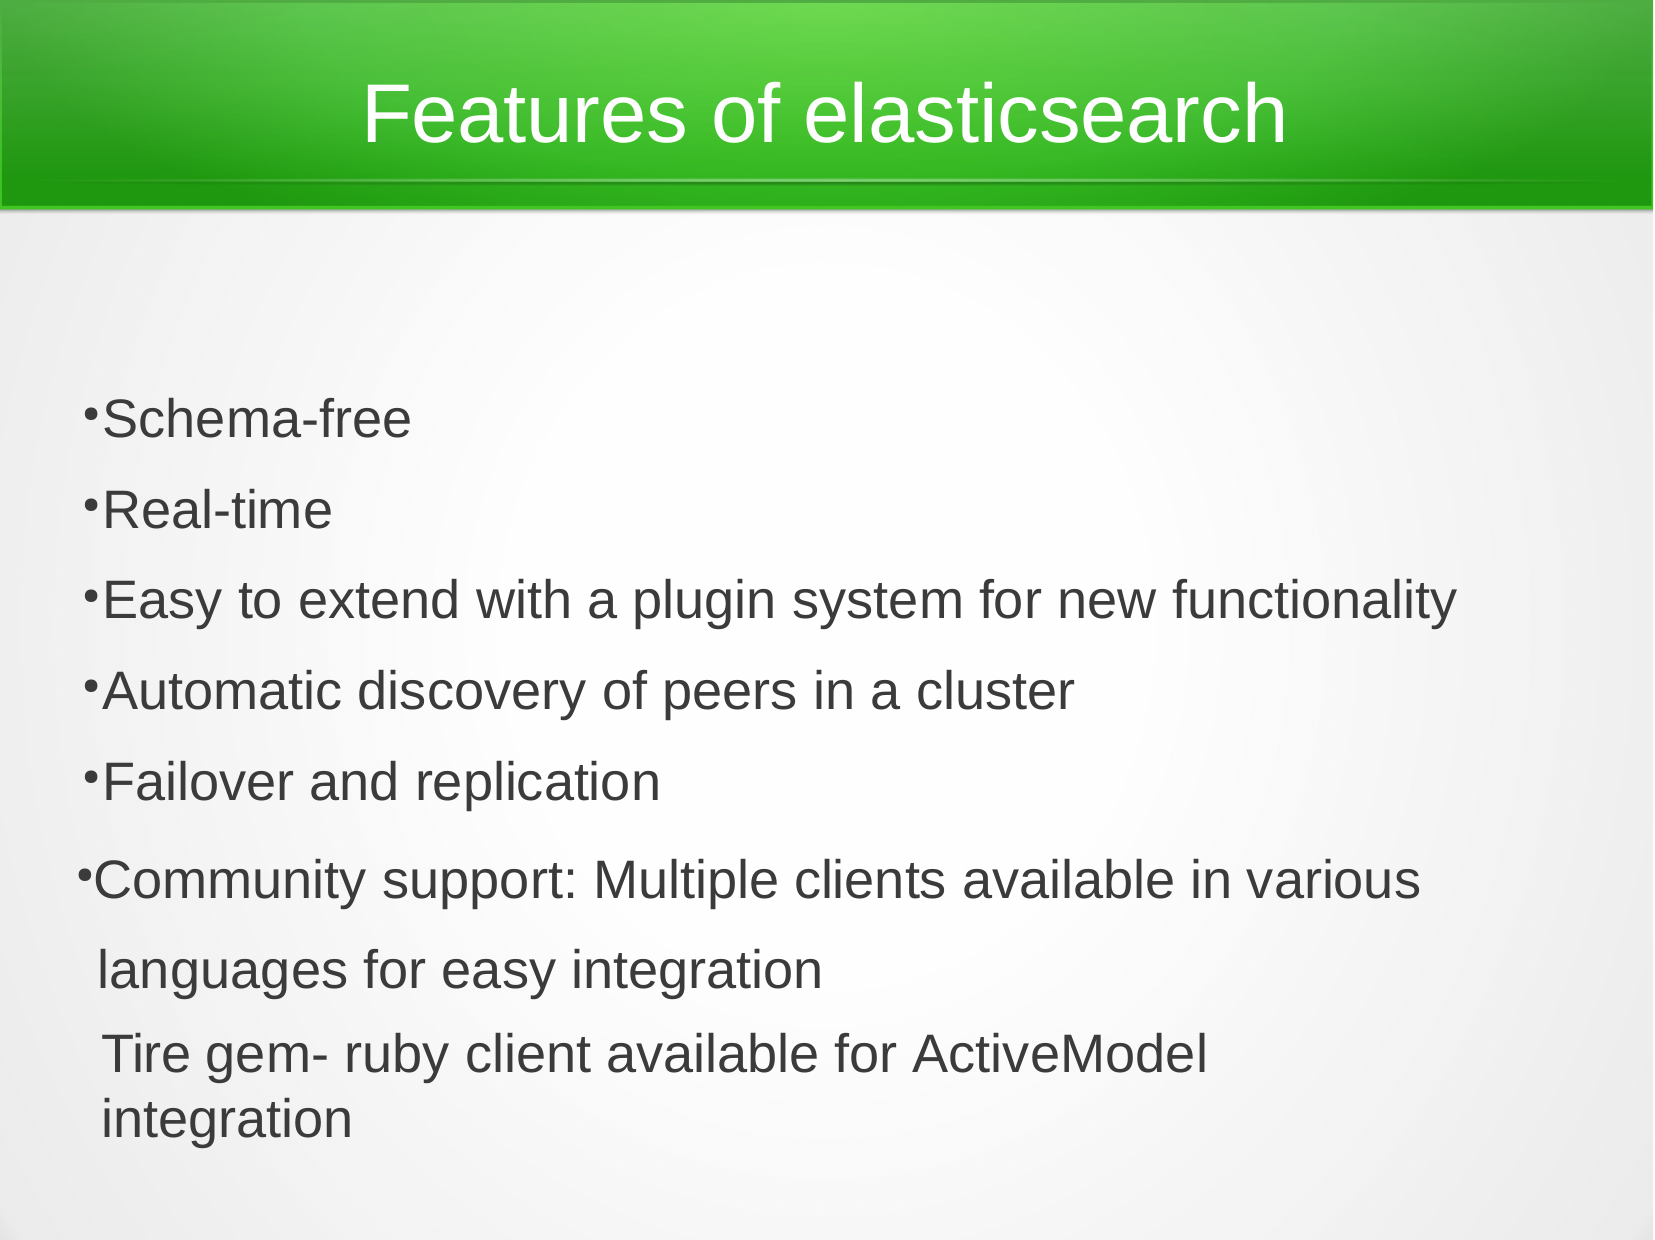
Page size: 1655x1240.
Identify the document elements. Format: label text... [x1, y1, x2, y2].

picture [0, 0, 1654, 1240]
text_box Schema-free Real-time Easy to extend with a plugin system for new functionality Automatic discovery of peers in a cluster Failover and replication Community support: Multiple clients available in various languages for easy integration Tire gem- ruby client available for ActiveModel integration [76, 355, 1484, 1149]
title Features of elasticsearch [359, 57, 1294, 267]
